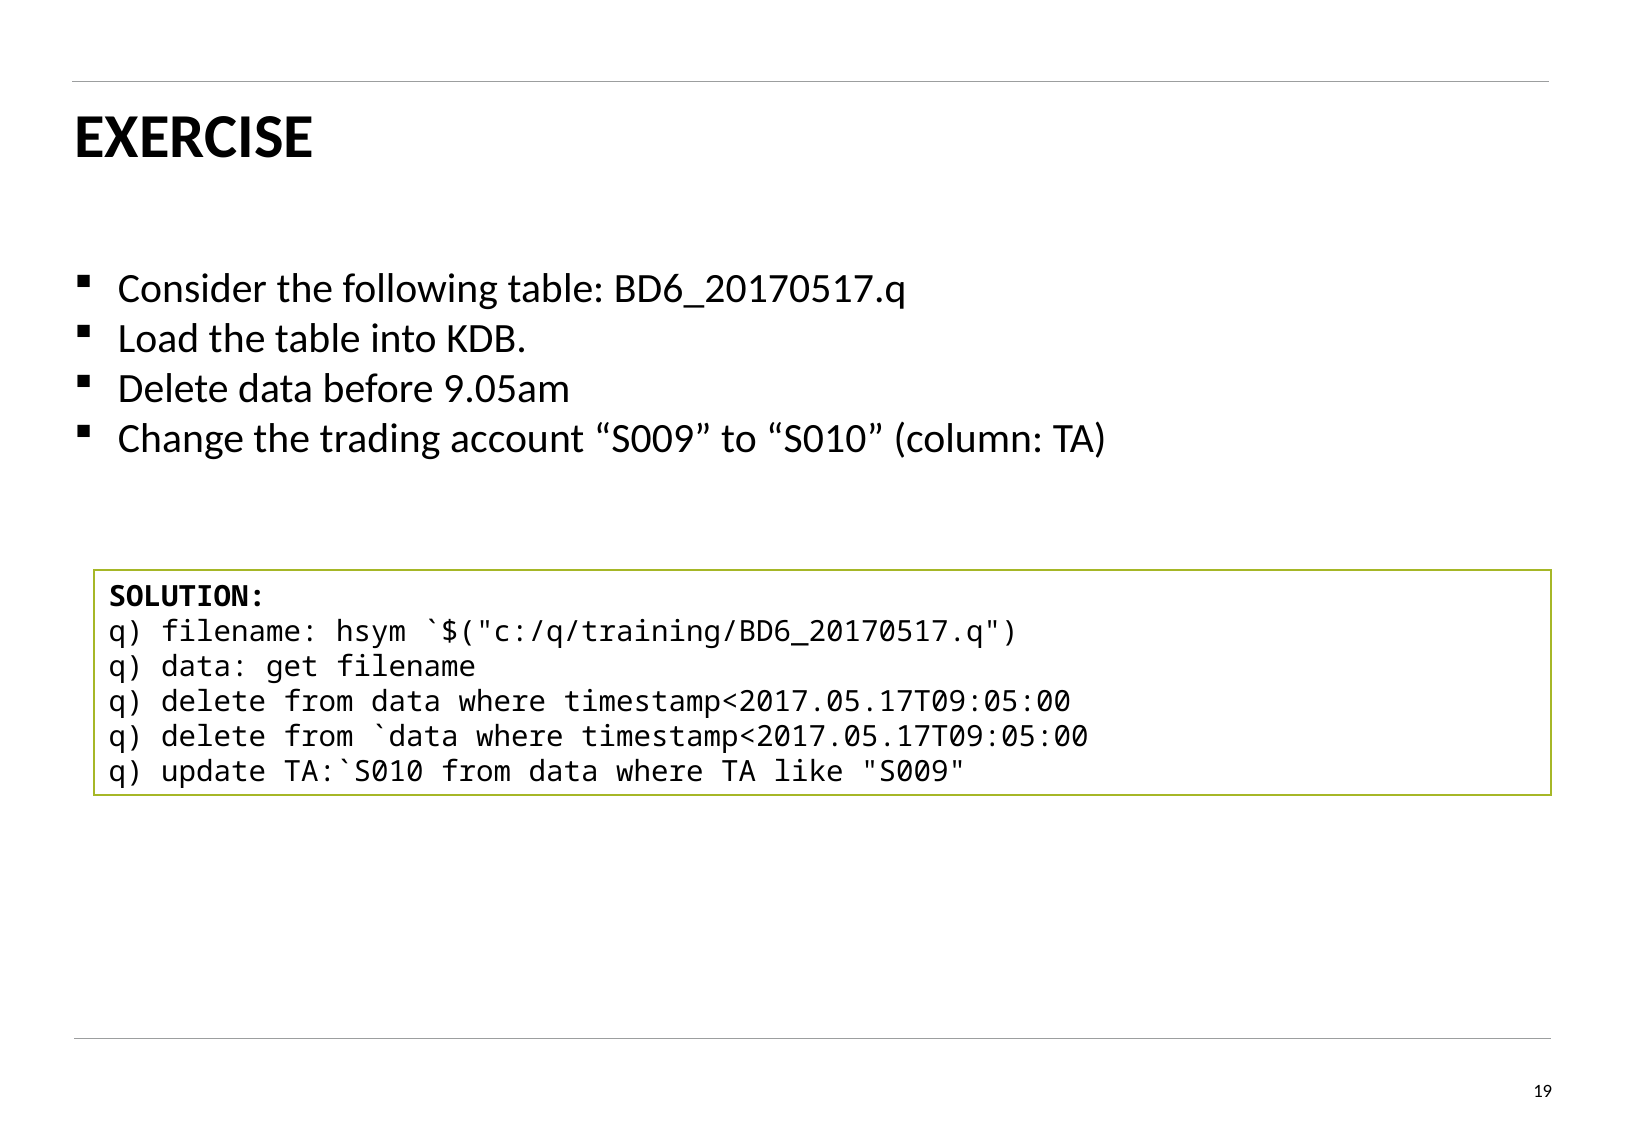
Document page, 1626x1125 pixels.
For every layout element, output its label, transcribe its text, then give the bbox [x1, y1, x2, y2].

list Consider the following table: BD6_20170517.q Load the table into KDB. Delete data before 9.05am Change the trading account “S009” to “S010” (column: TA) [74, 261, 1551, 1030]
title EXERCISE [74, 103, 1551, 238]
text_box SOLUTION: q) filename: hsym `$("c:/q/training/BD6_20170517.q") q) data: get filename q) delete from data where timestamp<2017.05.17T09:05:00 q) delete from `data where timestamp<2017.05.17T09:05:00 q) update TA:`S010 from data where TA like "S009" [93, 569, 1552, 796]
slide_number 19 [1484, 1080, 1553, 1099]
